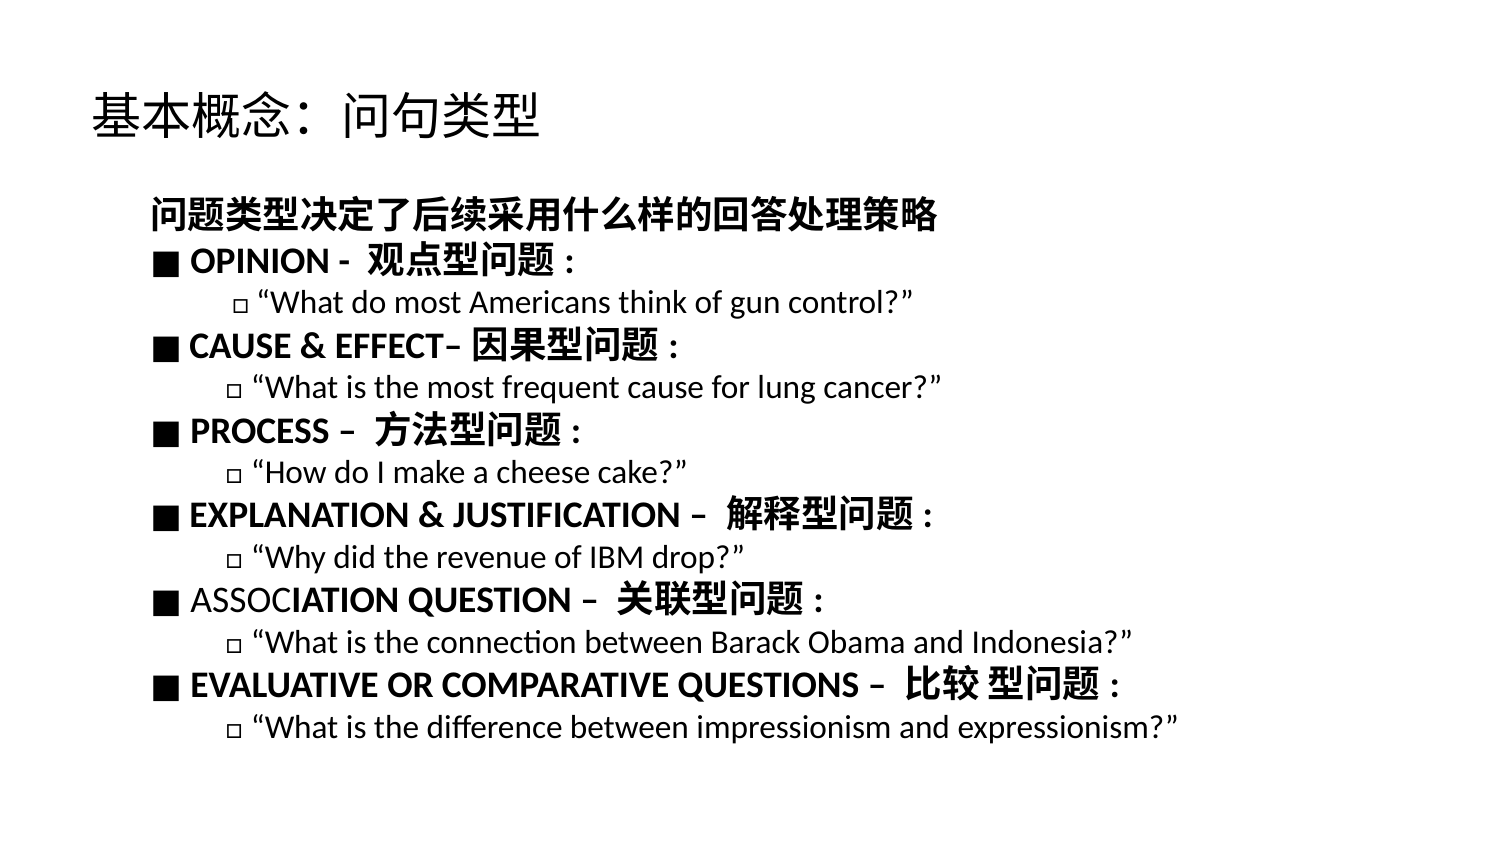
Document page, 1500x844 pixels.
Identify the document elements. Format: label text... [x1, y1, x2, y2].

text_box 问题类型决定了后续采用什么样的回答处理策略 ■ OPINION - 观点型问题: □ “What do most Americans think of gun control?” ■ CAUSE & EFFECT–因果型问题: □ “What is the most frequent cause for lung cancer?” ■ PROCESS – 方法型问题: □ “How do I make a cheese cake?” ■ EXPLANATION & JUSTIFICATION – 解释型问题: □ “Why did the revenue of IBM drop?” ■ ASSOCIATION QUESTION – 关联型问题: □ “What is the connection between Barack Obama and Indonesia?” ■ EVALUATIVE OR COMPARATIVE QUESTIONS – 比较 型问题: □ “What is the difference between impressionism and expressionism?” [135, 138, 1435, 753]
title 基本概念：问句类型 [76, 43, 782, 185]
